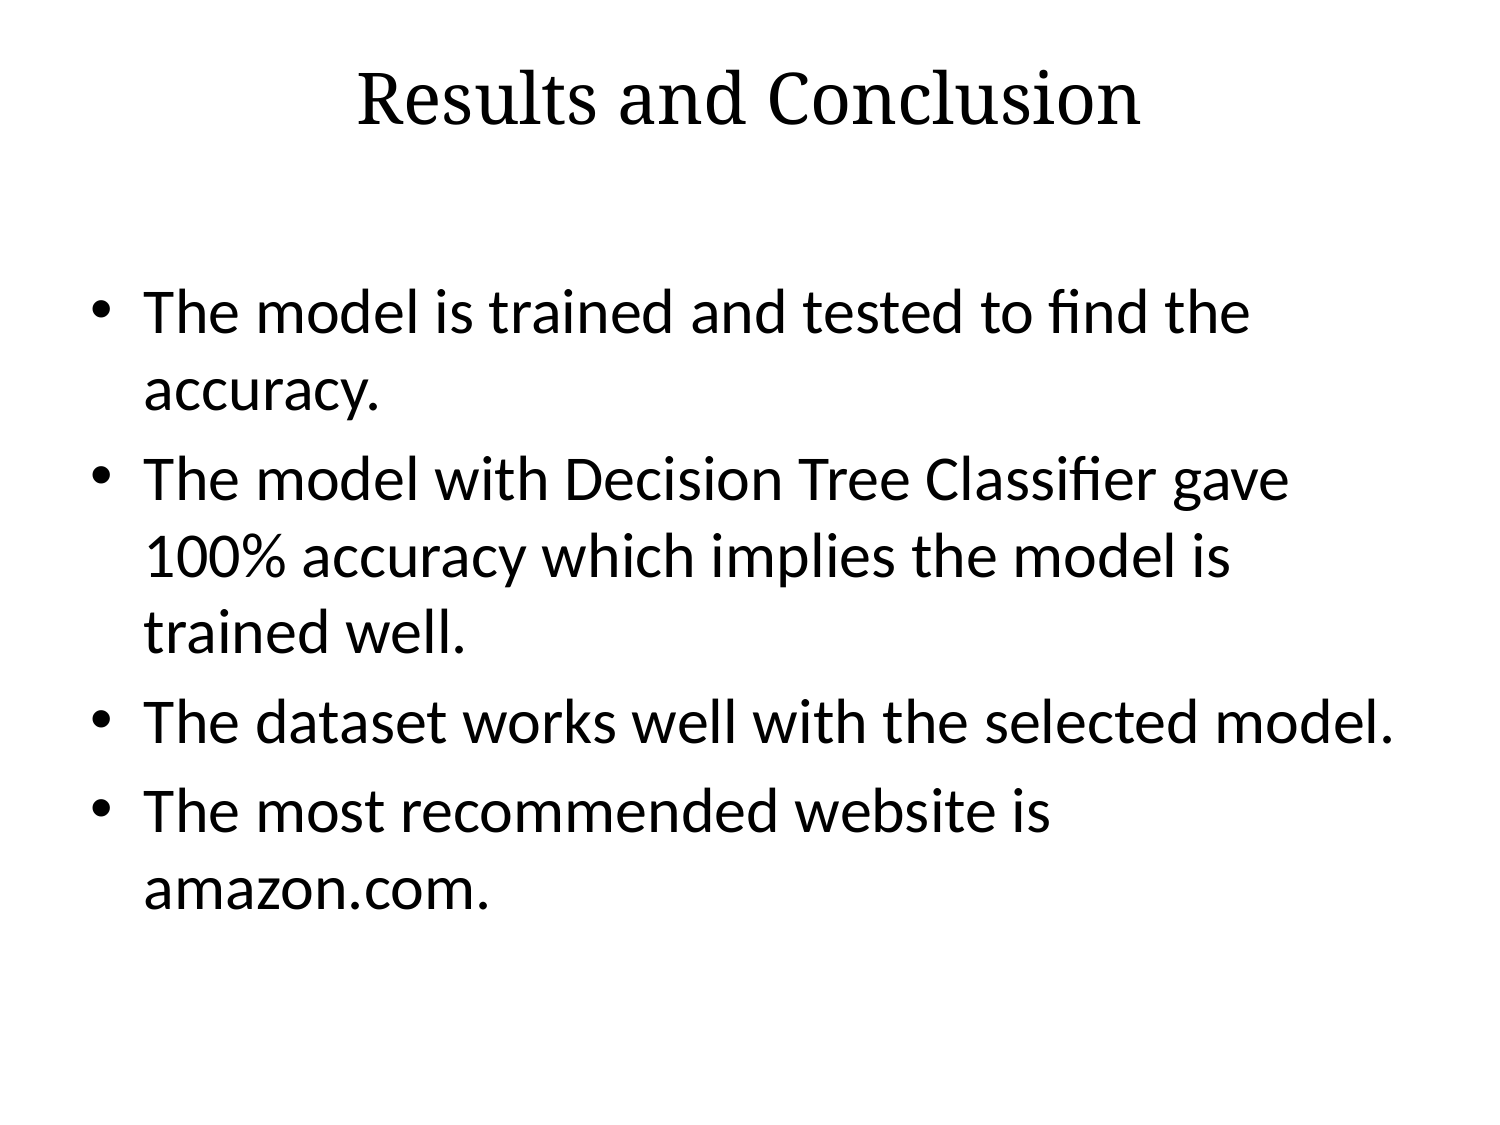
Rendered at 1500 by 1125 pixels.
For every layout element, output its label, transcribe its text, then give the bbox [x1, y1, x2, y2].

title Results and Conclusion [75, 45, 1425, 233]
list The model is trained and tested to find the accuracy. The model with Decision Tree Classifier gave 100% accuracy which implies the model is trained well. The dataset works well with the selected model. The most recommended website is amazon.com. [75, 262, 1425, 1005]
